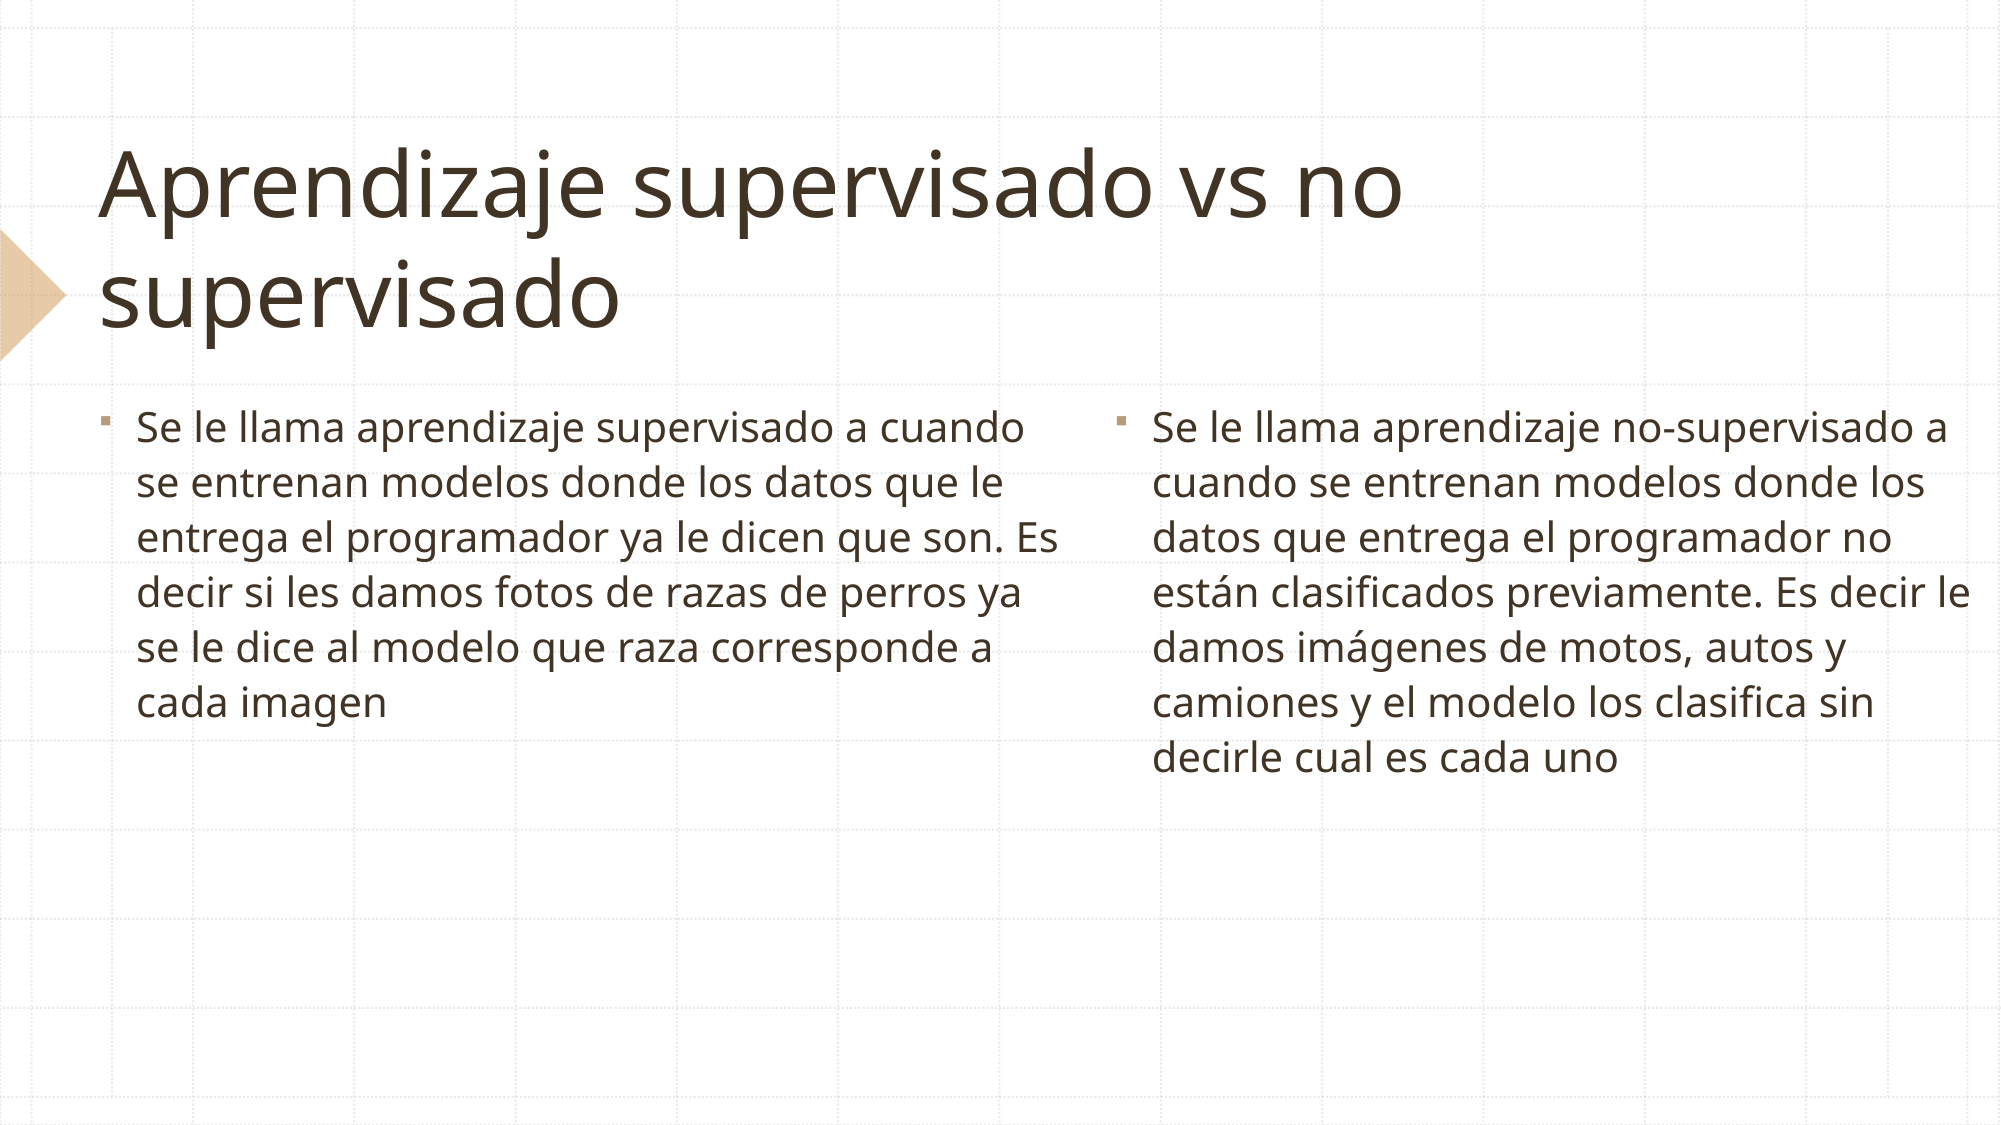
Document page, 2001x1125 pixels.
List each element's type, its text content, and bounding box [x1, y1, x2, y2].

list Se le llama aprendizaje supervisado a cuando se entrenan modelos donde los datos que le entrega el programador ya le dicen que son. Es decir si les damos fotos de razas de perros ya se le dice al modelo que raza corresponde a cada imagen [83, 387, 1080, 973]
text_box Se le llama aprendizaje no-supervisado a cuando se entrenan modelos donde los datos que entrega el programador no están clasificados previamente. Es decir le damos imágenes de motos, autos y camiones y el modelo los clasifica sin decirle cual es cada uno [1099, 387, 2000, 973]
title Aprendizaje supervisado vs no supervisado [83, 115, 1917, 354]
